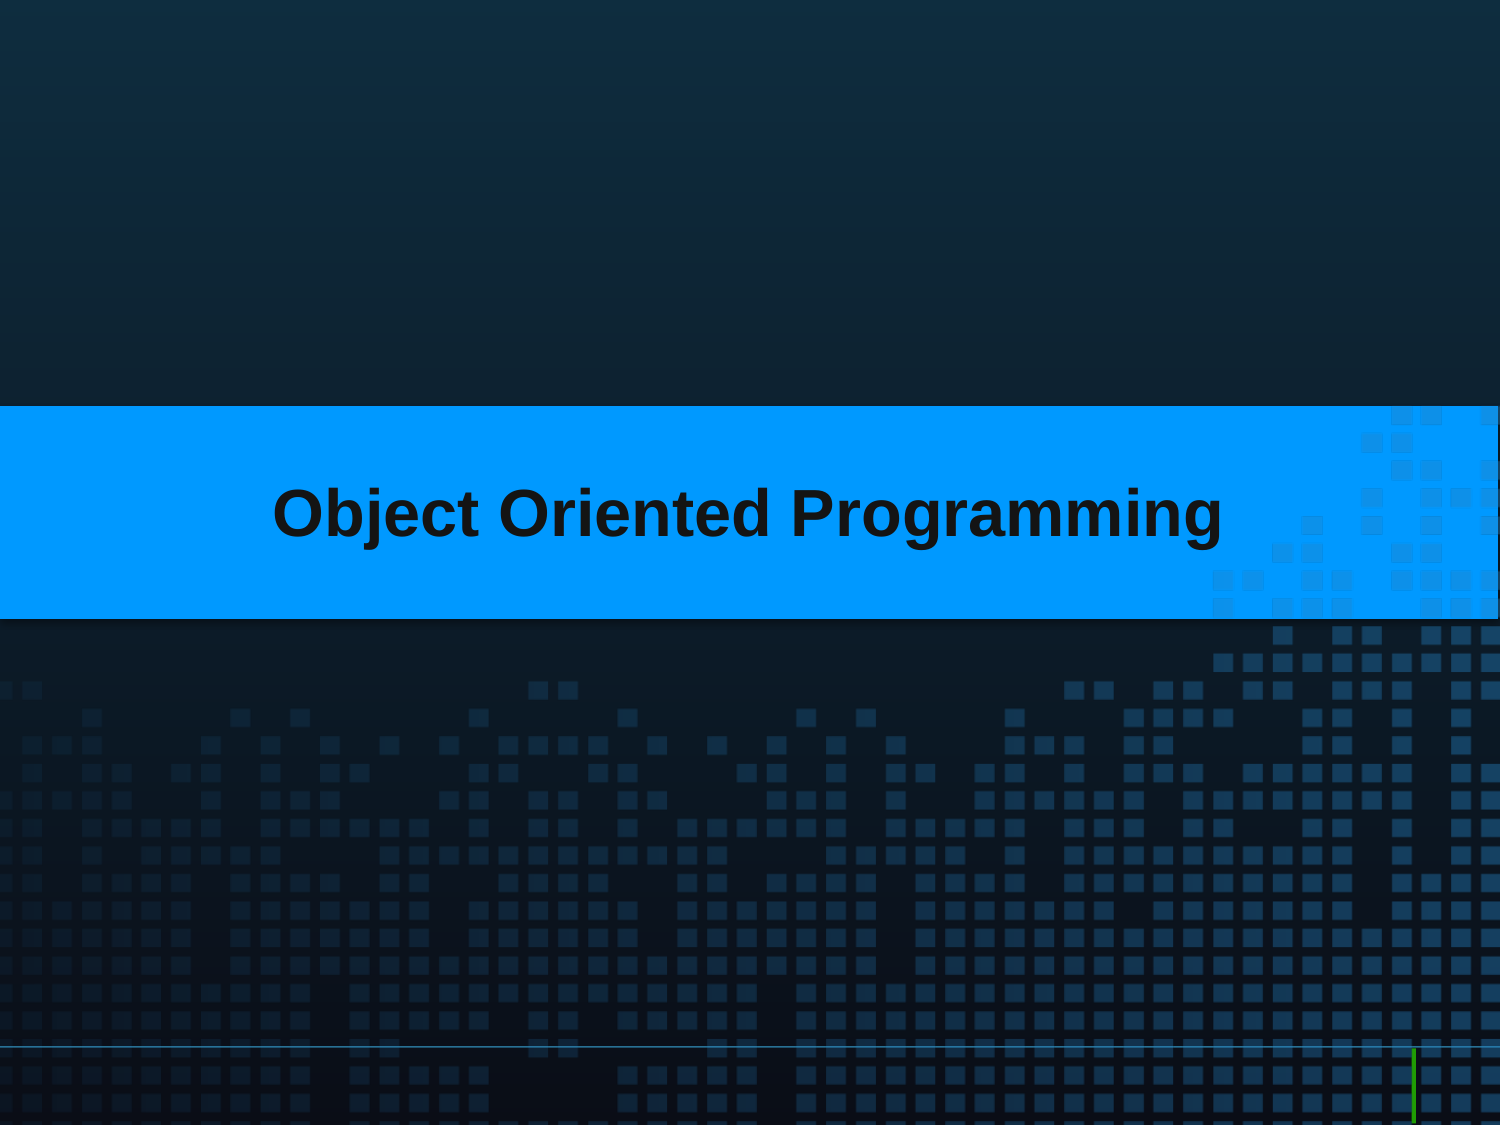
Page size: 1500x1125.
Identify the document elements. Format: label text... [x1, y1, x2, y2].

list Object Oriented Programming [0, 462, 1499, 640]
picture [0, 225, 1500, 1125]
